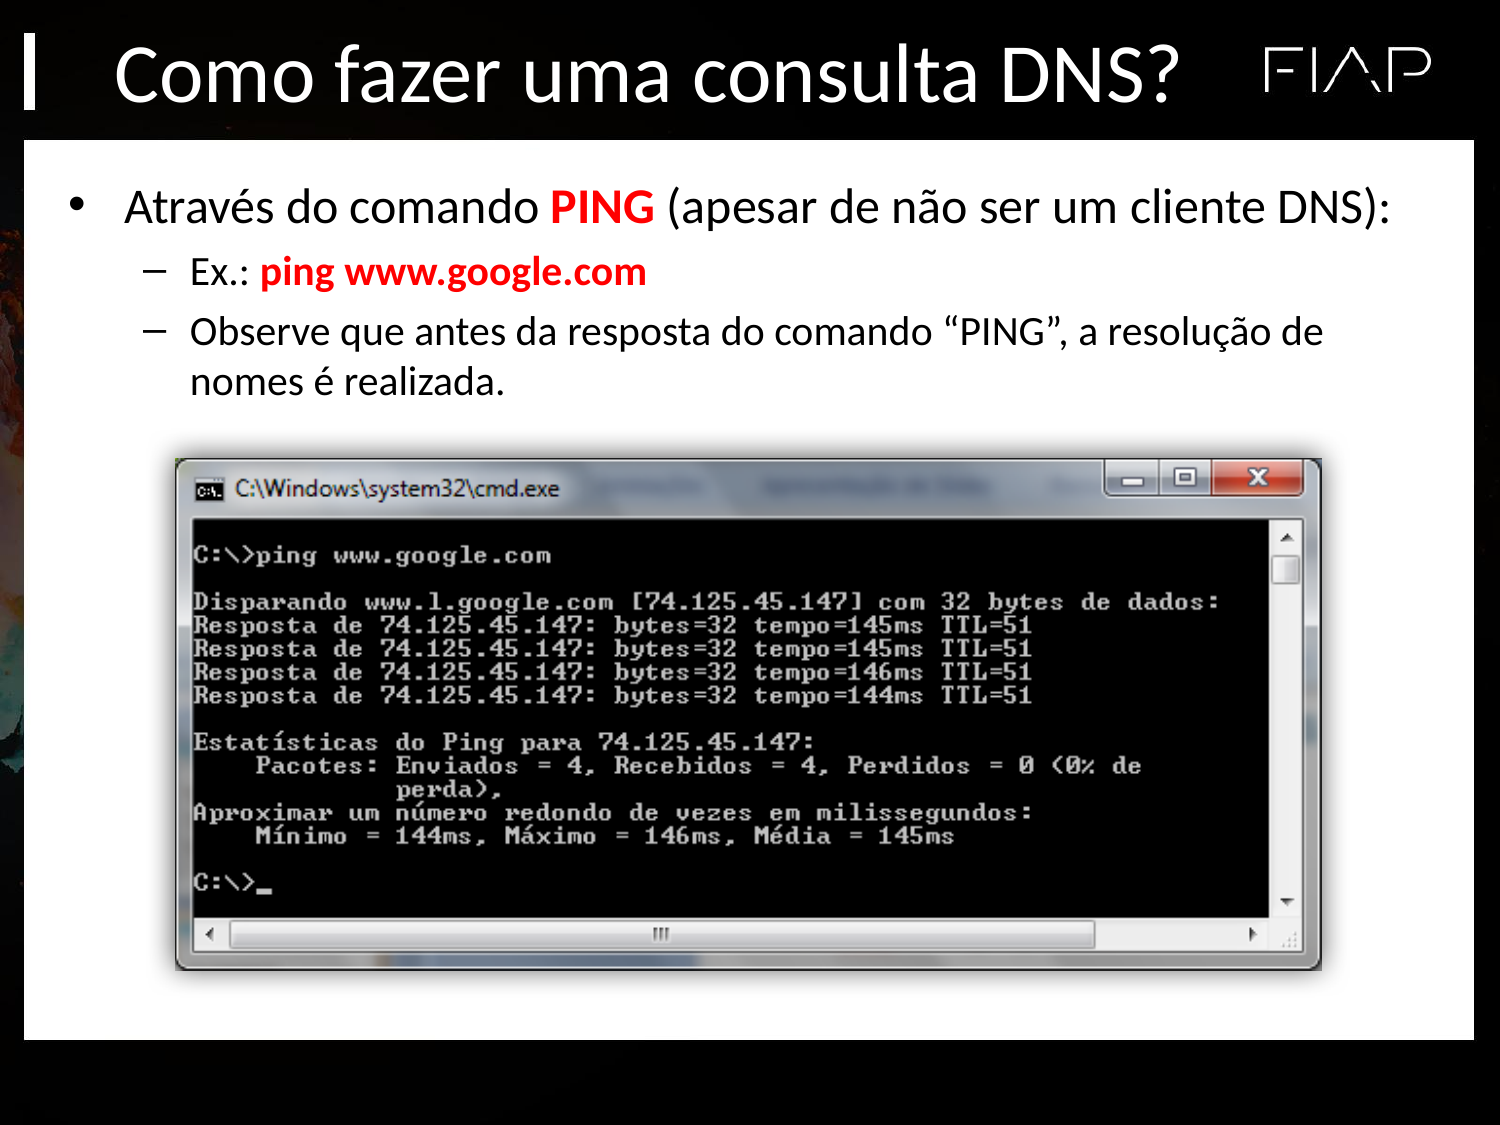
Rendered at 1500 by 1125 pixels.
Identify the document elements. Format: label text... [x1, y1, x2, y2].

title Como fazer uma consulta DNS? [53, 10, 1247, 129]
picture [0, 0, 1500, 1125]
list Através do comando PING (apesar de não ser um cliente DNS): Ex.: ping www.google.com Observe que antes da resposta do comando “PING”, a resolução de nomes é realizada. [53, 165, 1445, 1015]
